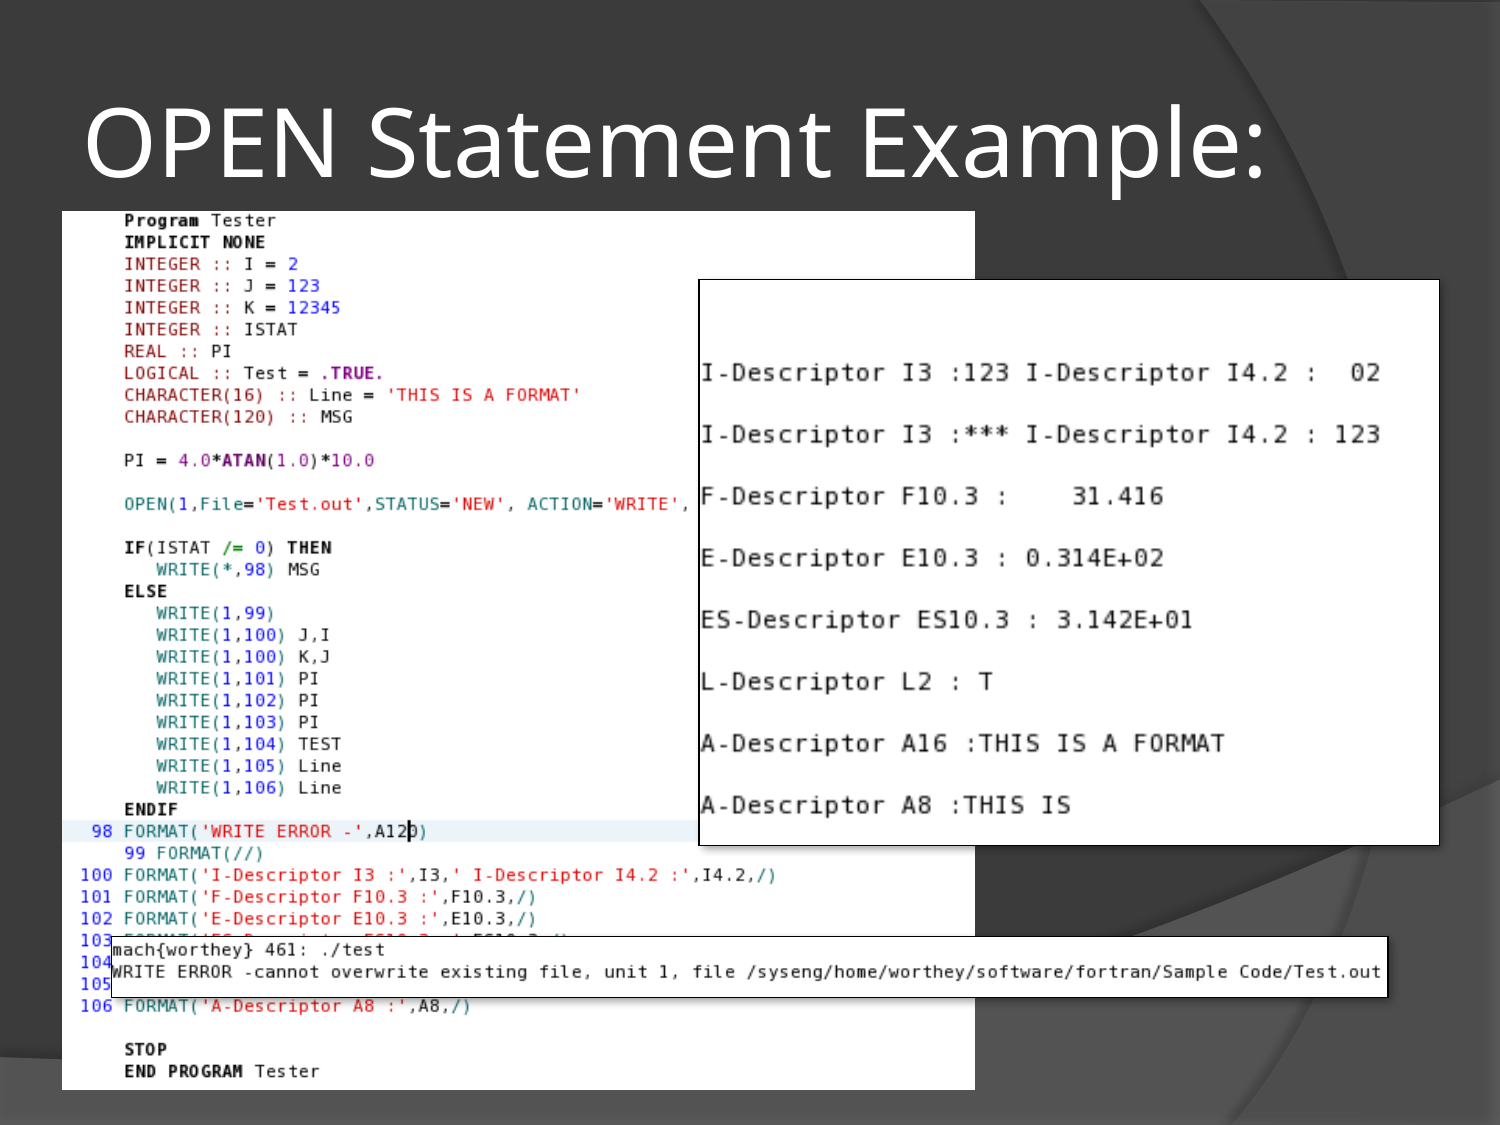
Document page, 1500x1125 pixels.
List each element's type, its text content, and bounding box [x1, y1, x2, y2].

title OPEN Statement Example: [75, 45, 1301, 233]
picture [62, 210, 976, 1090]
picture [699, 280, 1439, 845]
picture [112, 937, 1388, 998]
